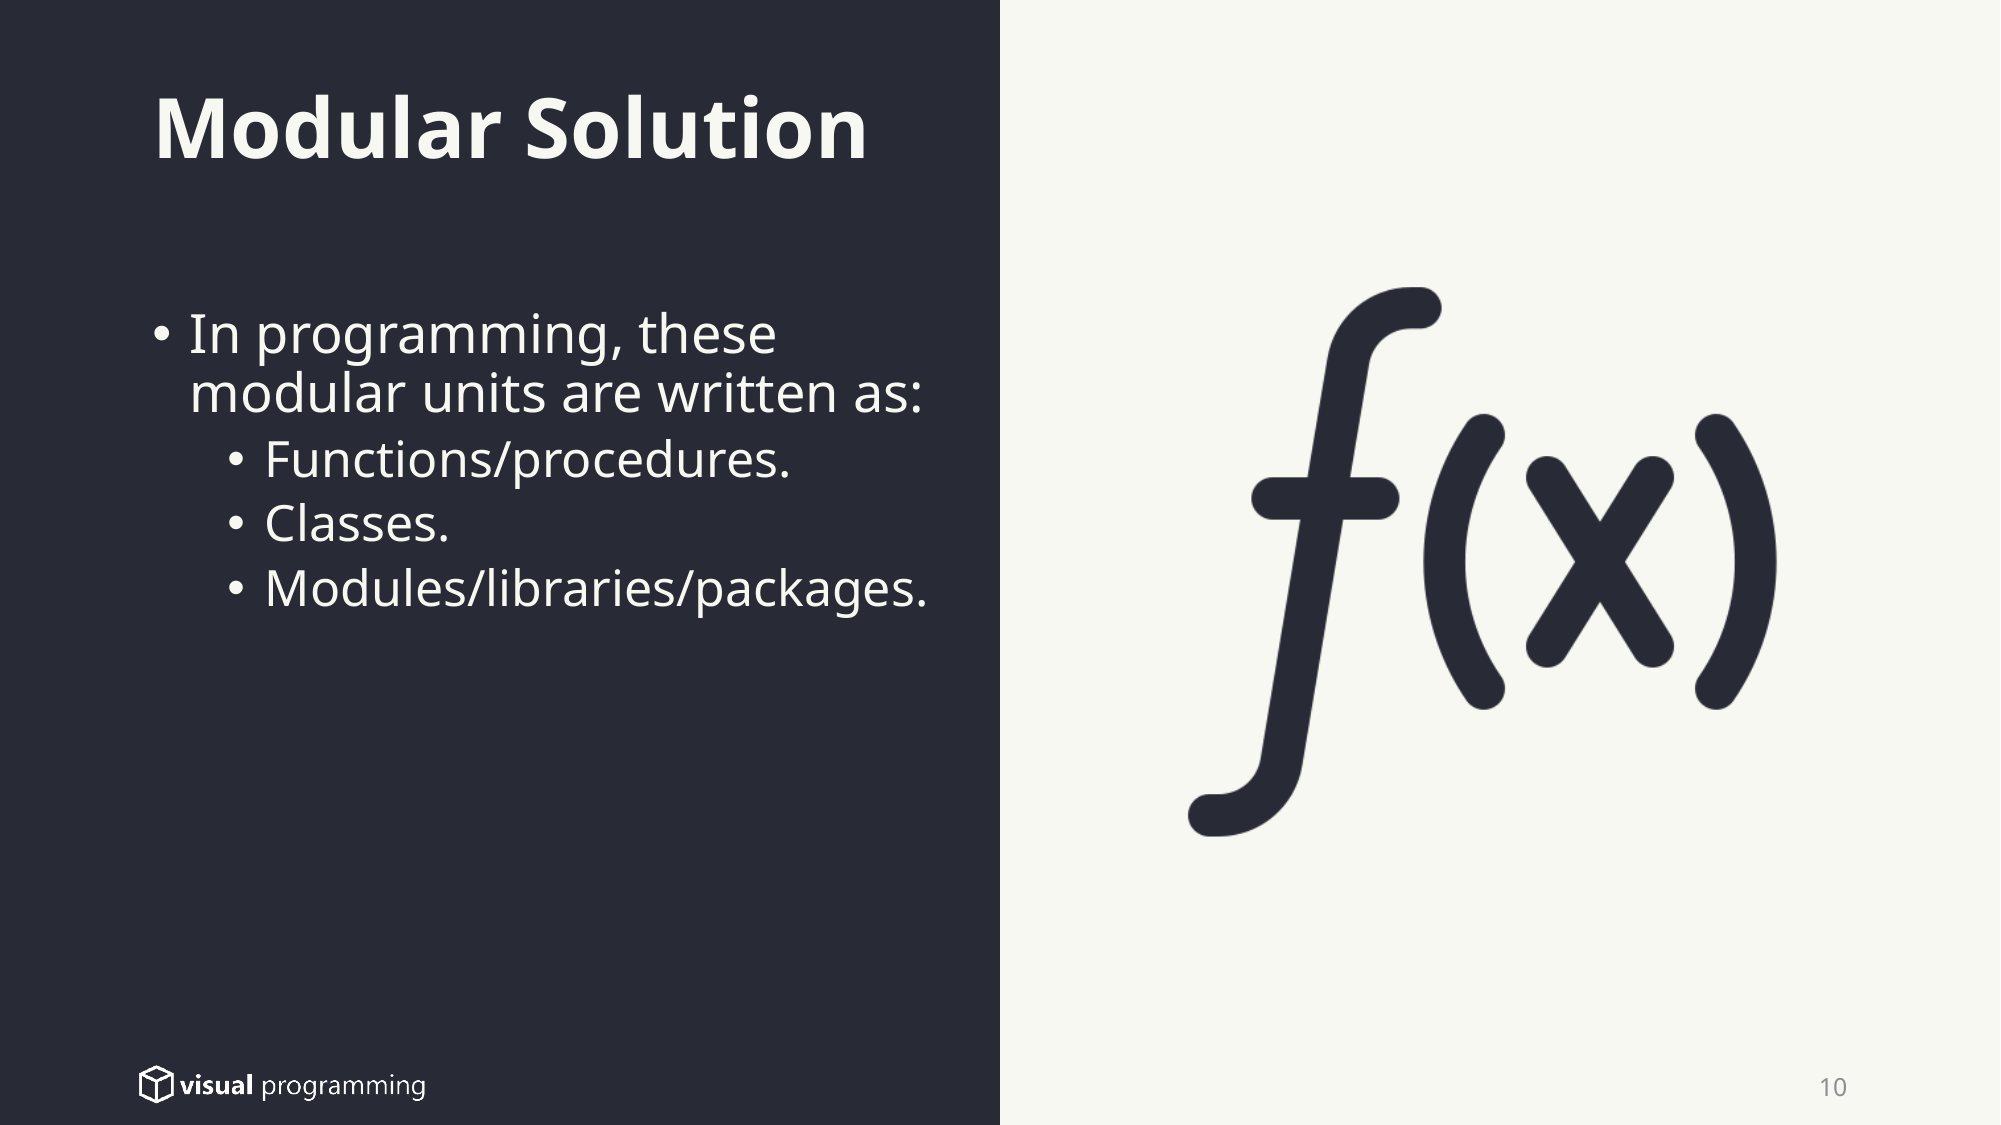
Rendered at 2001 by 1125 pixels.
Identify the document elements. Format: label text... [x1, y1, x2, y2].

slide_number 10 [1751, 1058, 1863, 1119]
title Modular Solution [137, 23, 974, 241]
picture [1145, 224, 1822, 900]
list In programming, these modular units are written as: Functions/procedures. Classes. Modules/libraries/packages. [137, 299, 974, 1014]
picture [137, 1059, 443, 1117]
